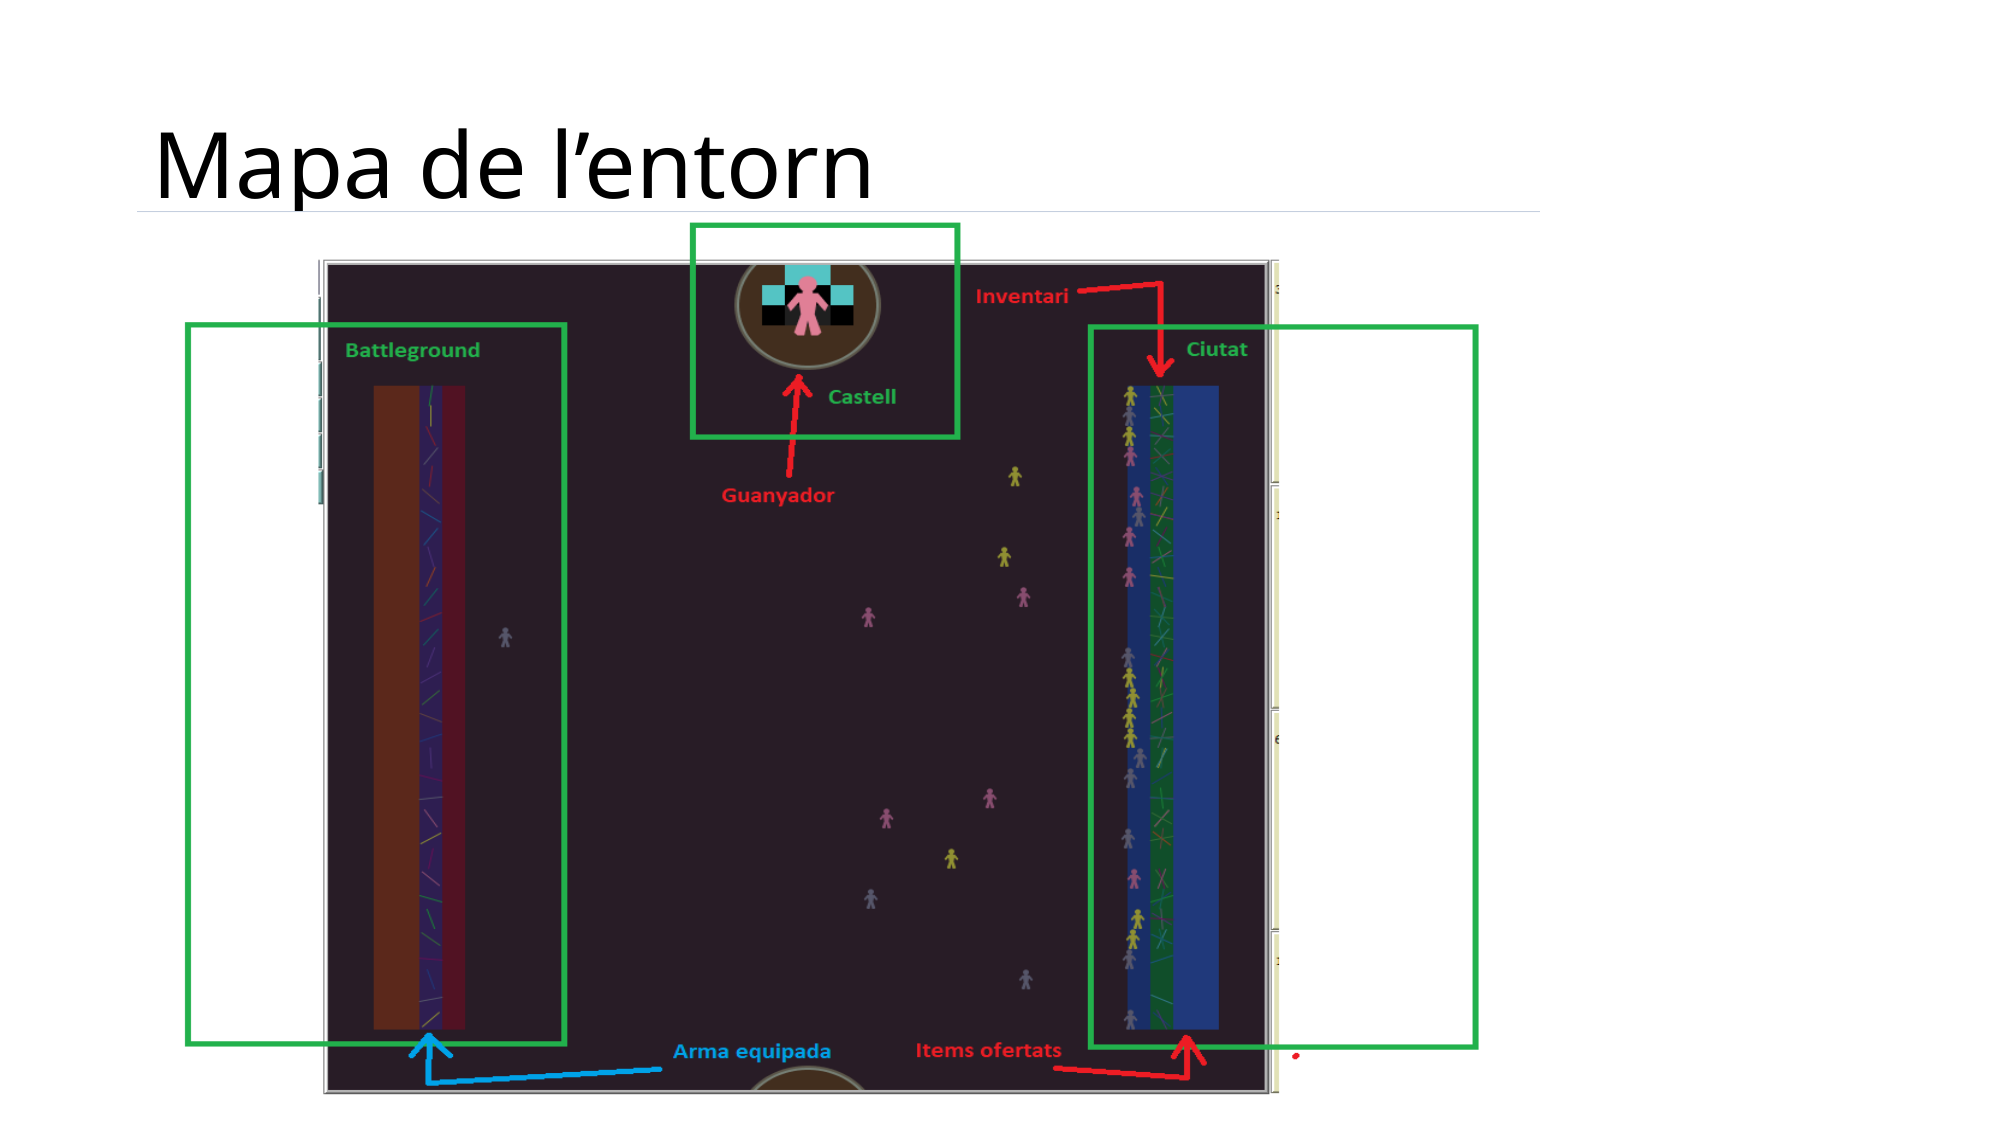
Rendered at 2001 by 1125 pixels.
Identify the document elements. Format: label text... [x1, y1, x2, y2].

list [137, 211, 1540, 1108]
title Mapa de l’entorn [137, 59, 1863, 278]
